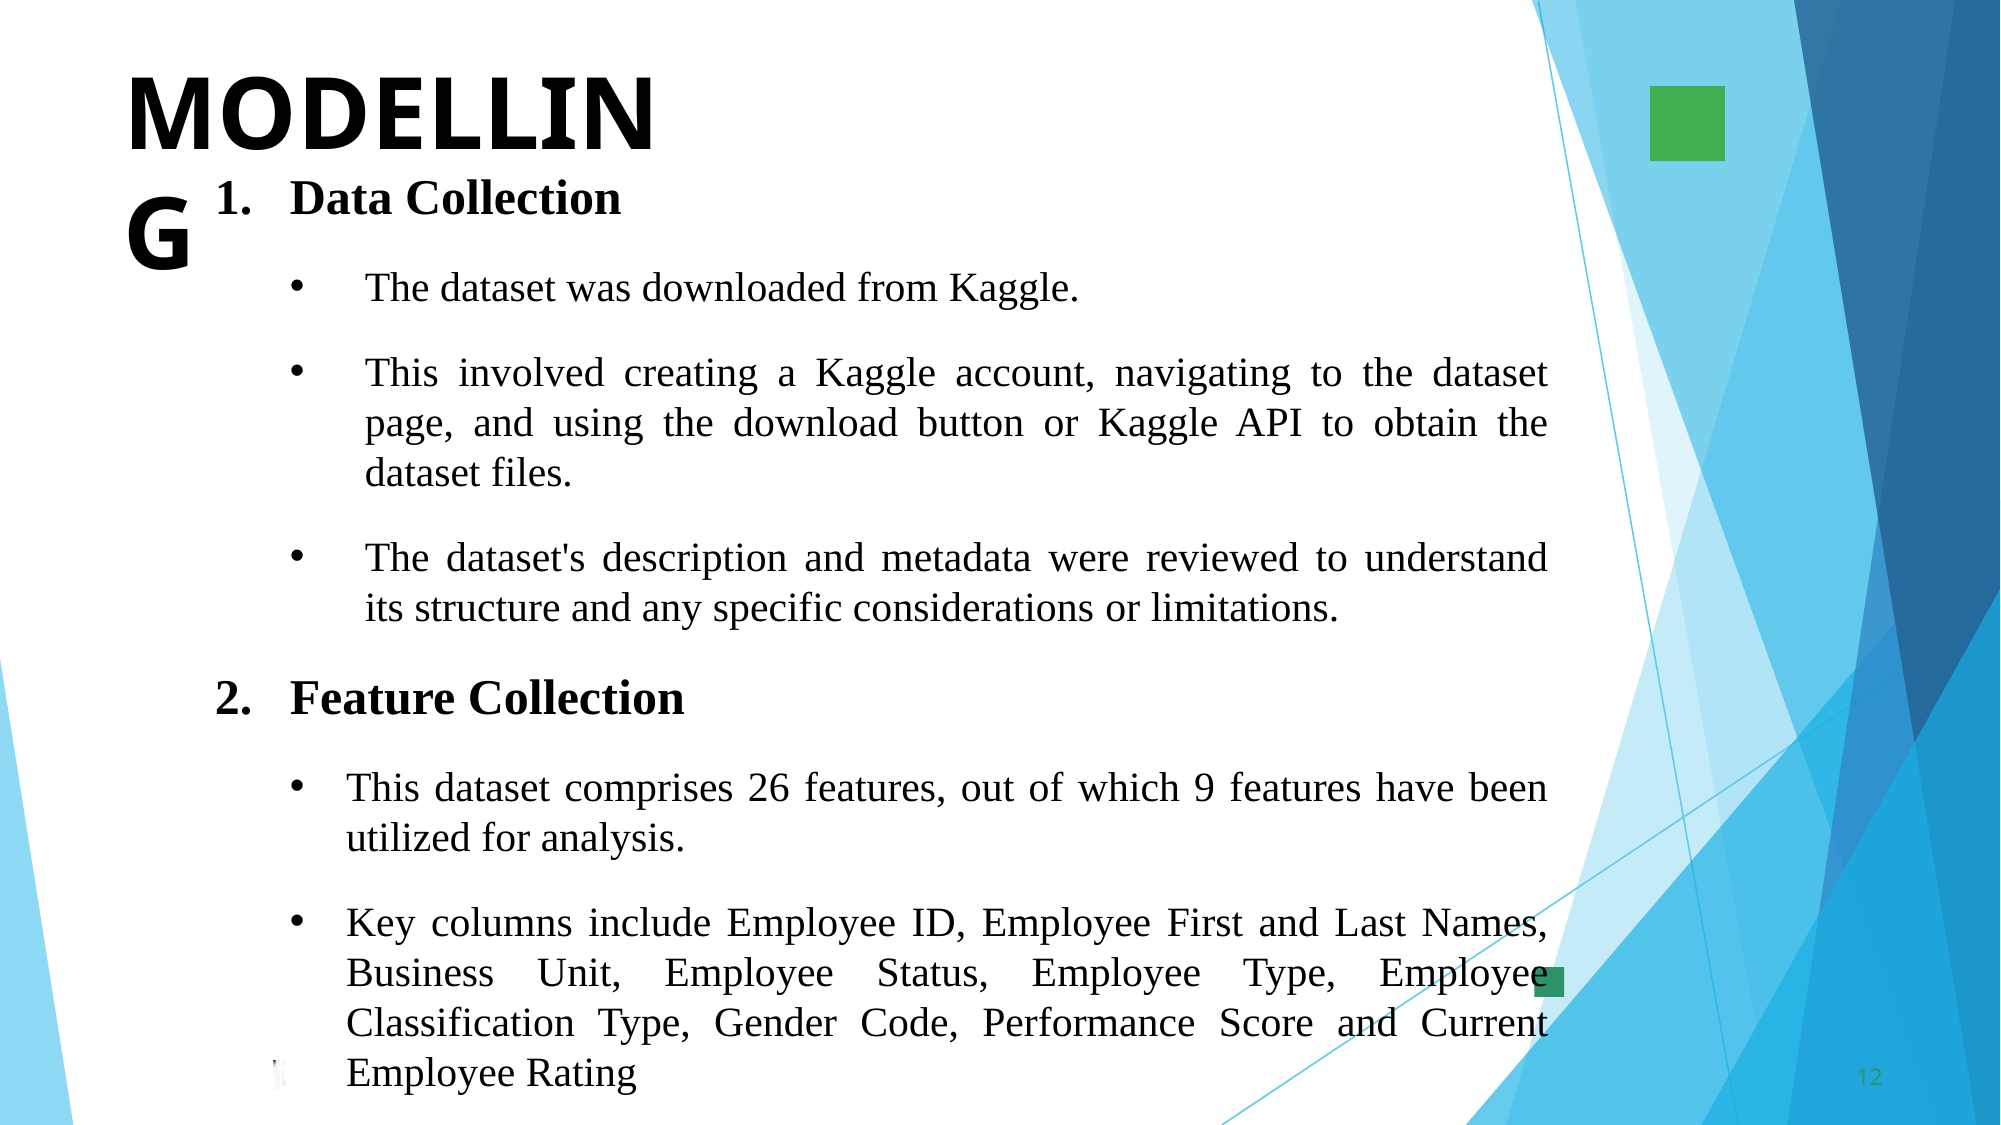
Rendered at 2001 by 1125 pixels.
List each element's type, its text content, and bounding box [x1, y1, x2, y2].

text_box [1649, 86, 1725, 162]
text_box MODELLING [121, 47, 664, 290]
text_box Data Collection The dataset was downloaded from Kaggle. This involved creating a Kaggle account, navigating to the dataset page, and using the download button or Kaggle API to obtain the dataset files. The dataset's description and metadata were reviewed to understand its structure and any specific considerations or limitations. Feature Collection This dataset comprises 26 features, out of which 9 features have been utilized for analysis. Key columns include Employee ID, Employee First and Last Names, Business Unit, Employee Status, Employee Type, Employee Classification Type, Gender Code, Performance Score and Current Employee Rating [199, 157, 1564, 1125]
picture [273, 1060, 287, 1091]
text_box 12 [1849, 1061, 1888, 1095]
